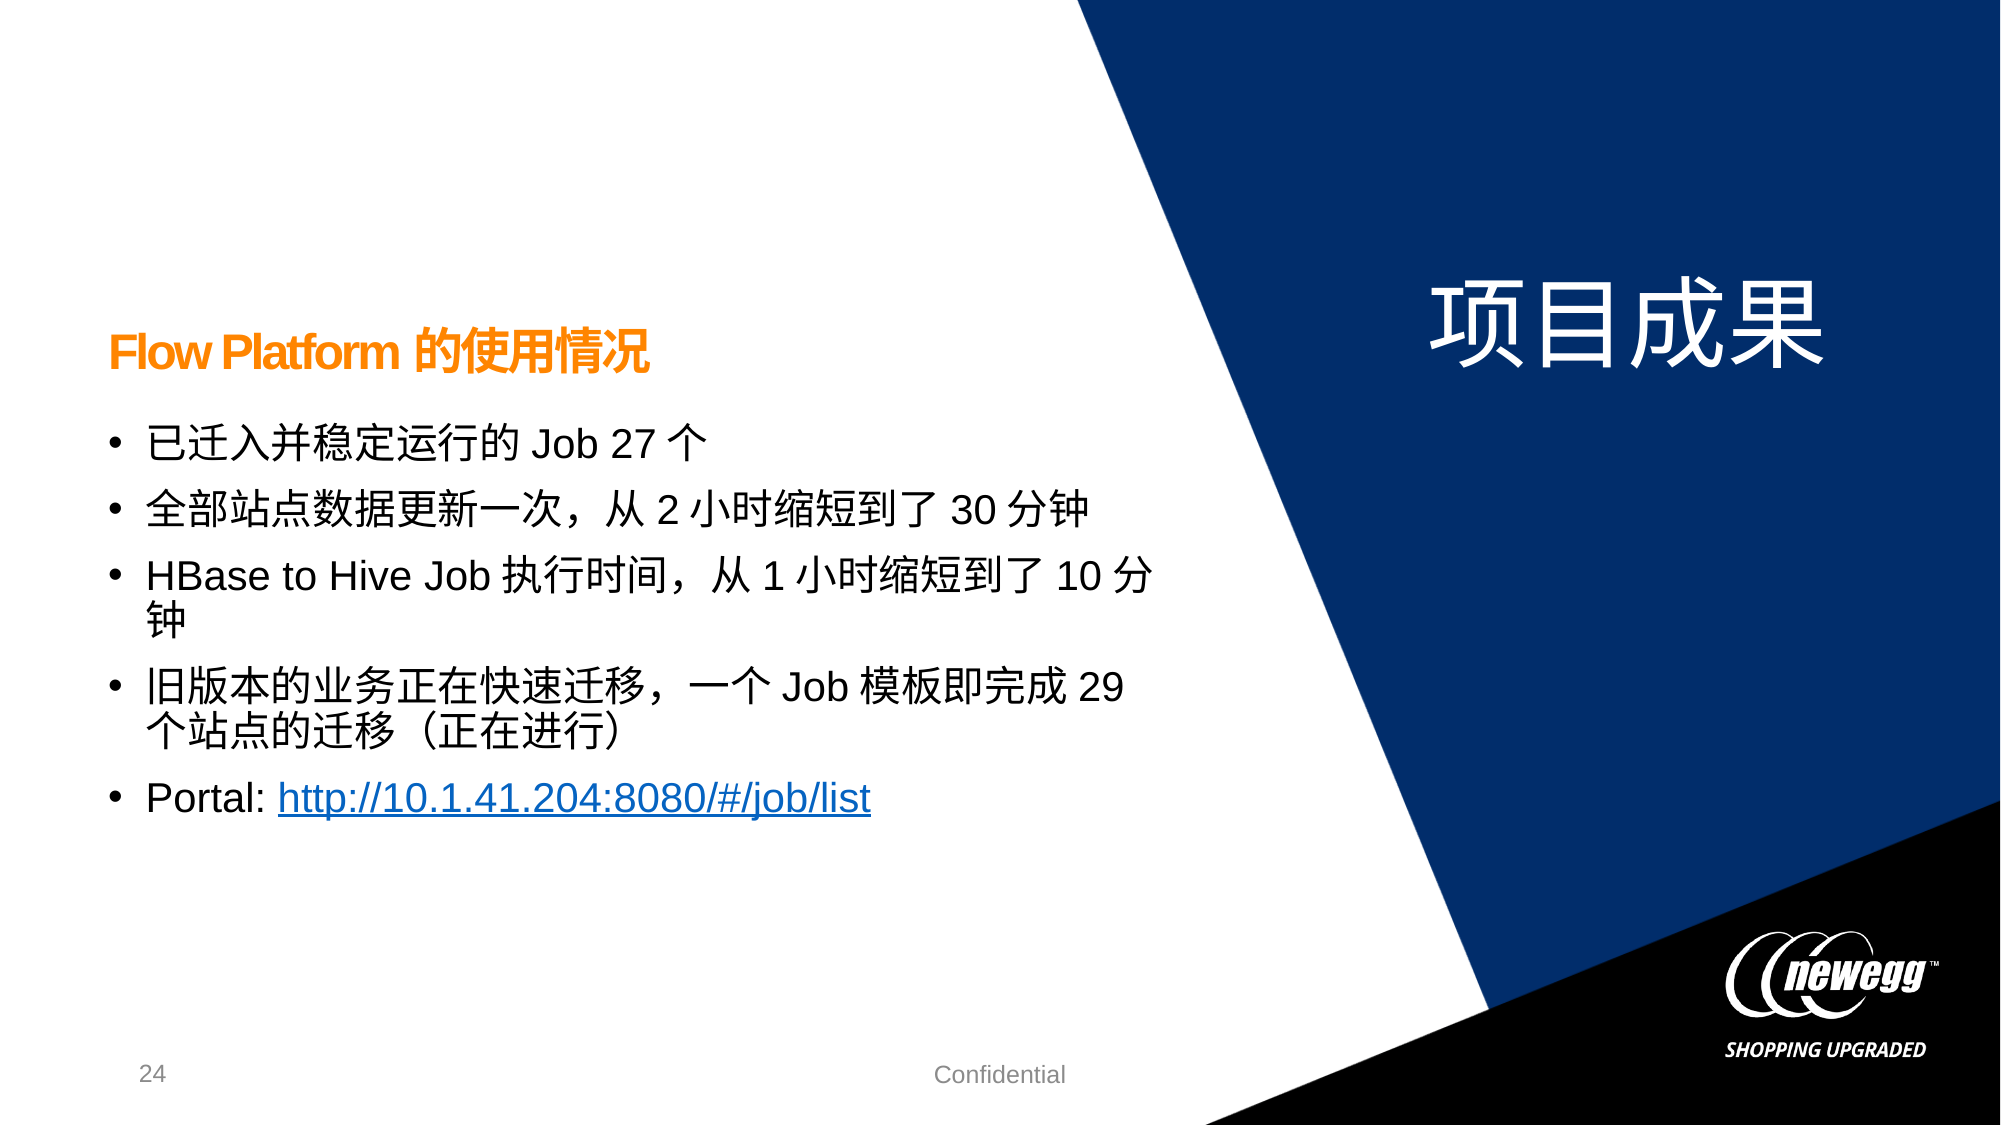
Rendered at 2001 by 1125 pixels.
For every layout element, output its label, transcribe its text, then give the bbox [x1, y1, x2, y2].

picture [565, 0, 2001, 1125]
list 已迁入并稳定运行的Job 27个 全部站点数据更新一次，从2小时缩短到了30分钟 HBase to Hive Job执行时间，从1小时缩短到了10分钟 旧版本的业务正在快速迁移，一个Job模板即完成29个站点的迁移（正在进行） Portal: http://10.1.41.204:8080/#/job/list [93, 433, 1181, 883]
title 项目成果 [1300, 59, 1843, 598]
subtitle Flow Platform的使用情况 [93, 319, 1181, 433]
